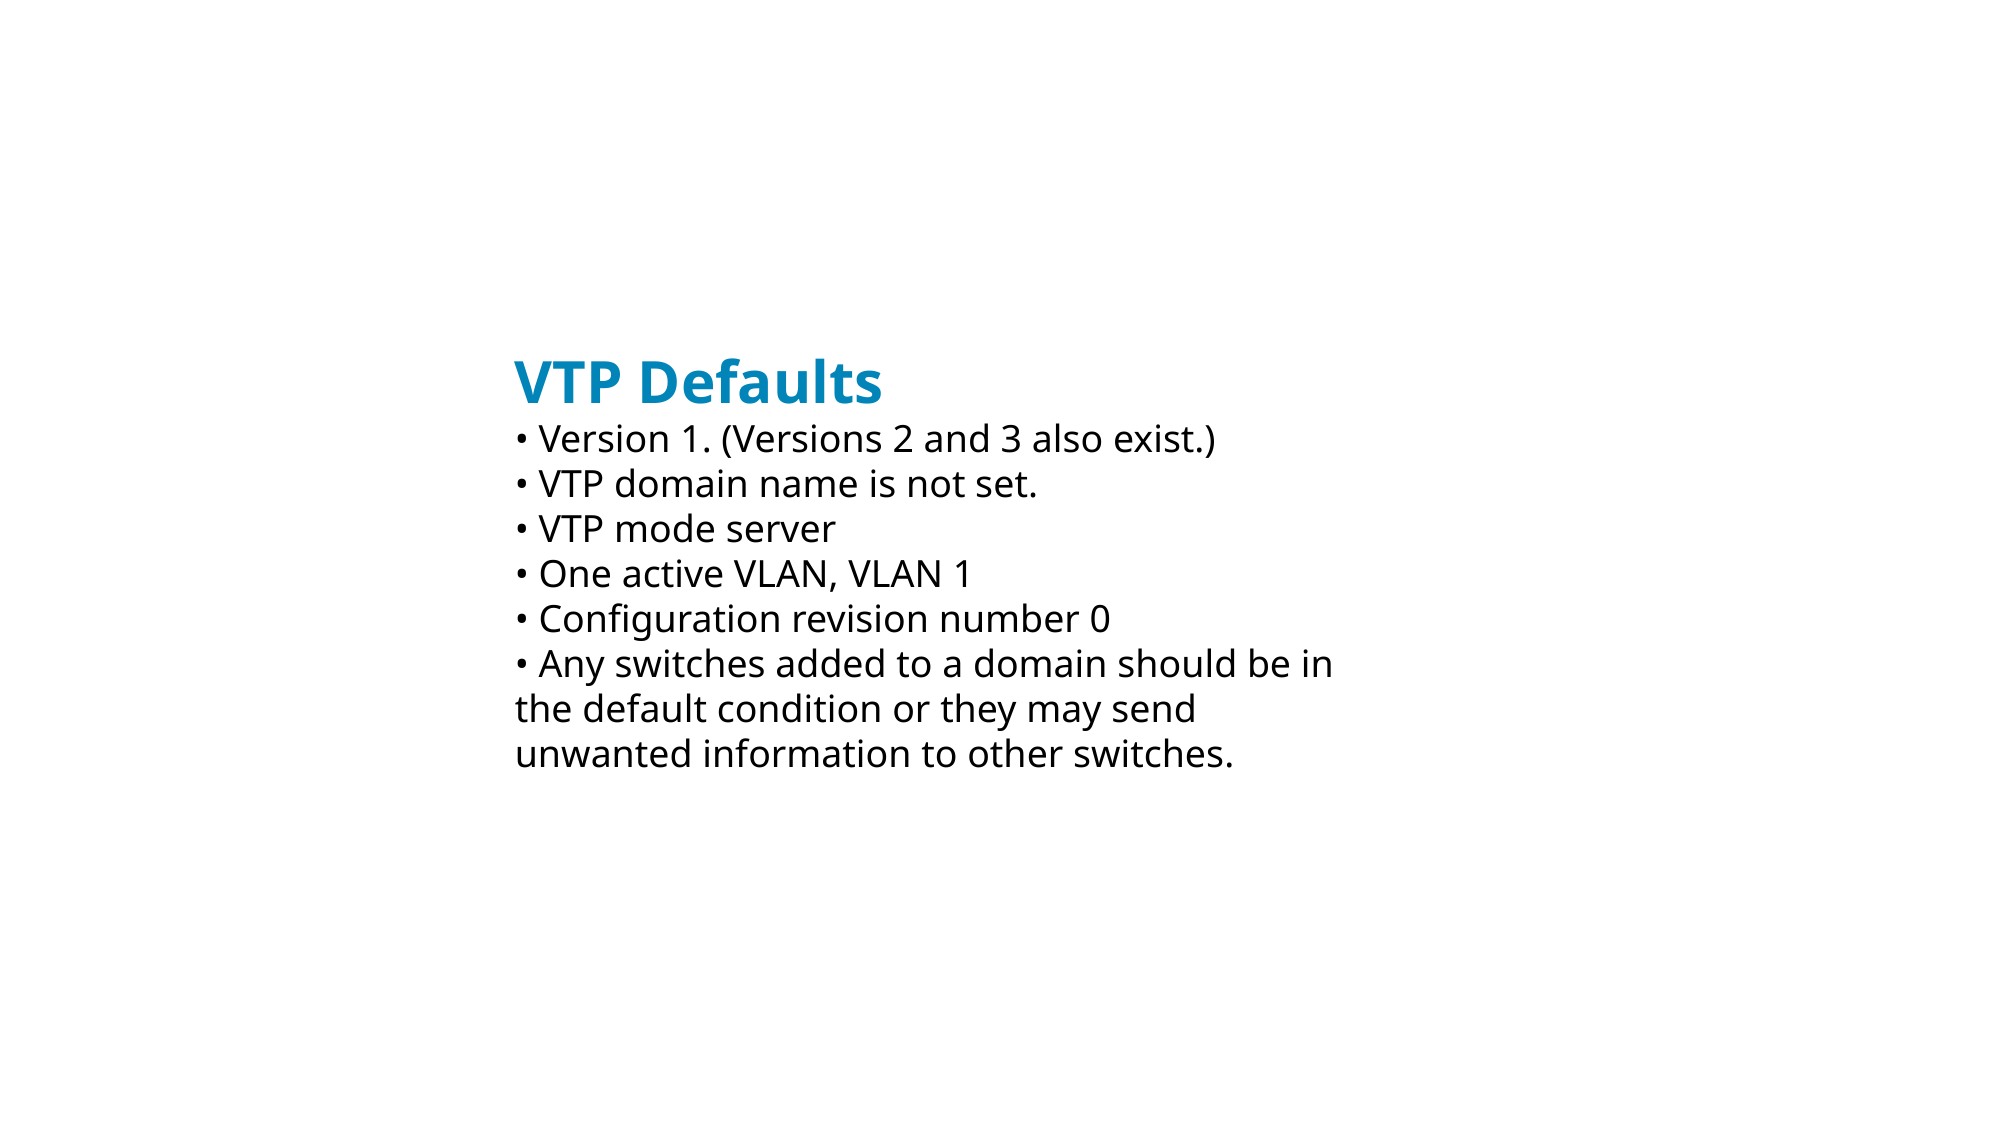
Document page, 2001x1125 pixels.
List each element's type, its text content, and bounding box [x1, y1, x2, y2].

text_box VTP Defaults • Version 1. (Versions 2 and 3 also exist.) • VTP domain name is not set. • VTP mode server • One active VLAN, VLAN 1 • Configuration revision number 0 • Any switches added to a domain should be in the default condition or they may send unwanted information to other switches. [500, 337, 1500, 783]
